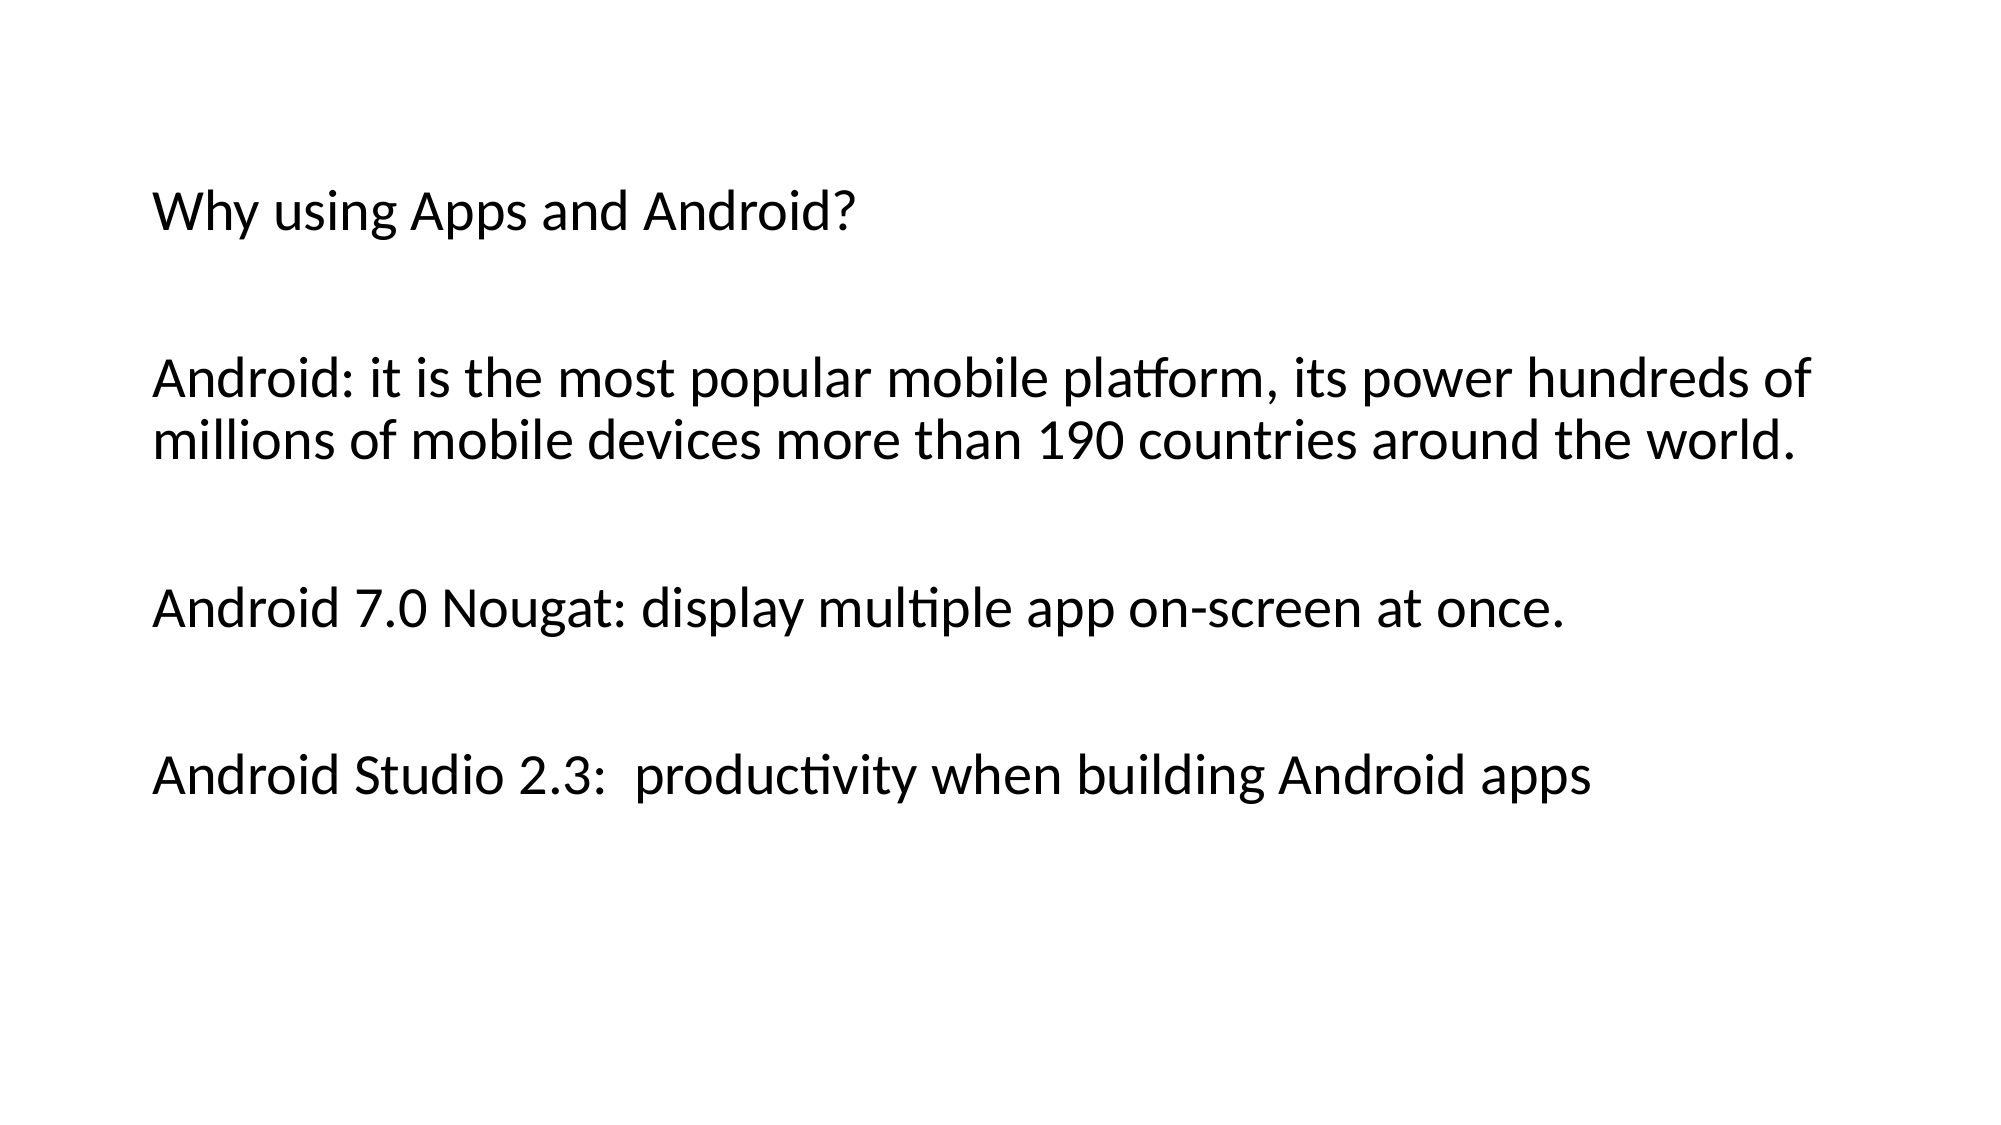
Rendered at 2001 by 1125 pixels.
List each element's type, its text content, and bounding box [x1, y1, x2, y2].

list Why using Apps and Android? Android: it is the most popular mobile platform, its power hundreds of millions of mobile devices more than 190 countries around the world. Android 7.0 Nougat: display multiple app on-screen at once. Android Studio 2.3: productivity when building Android apps [137, 81, 1863, 1014]
